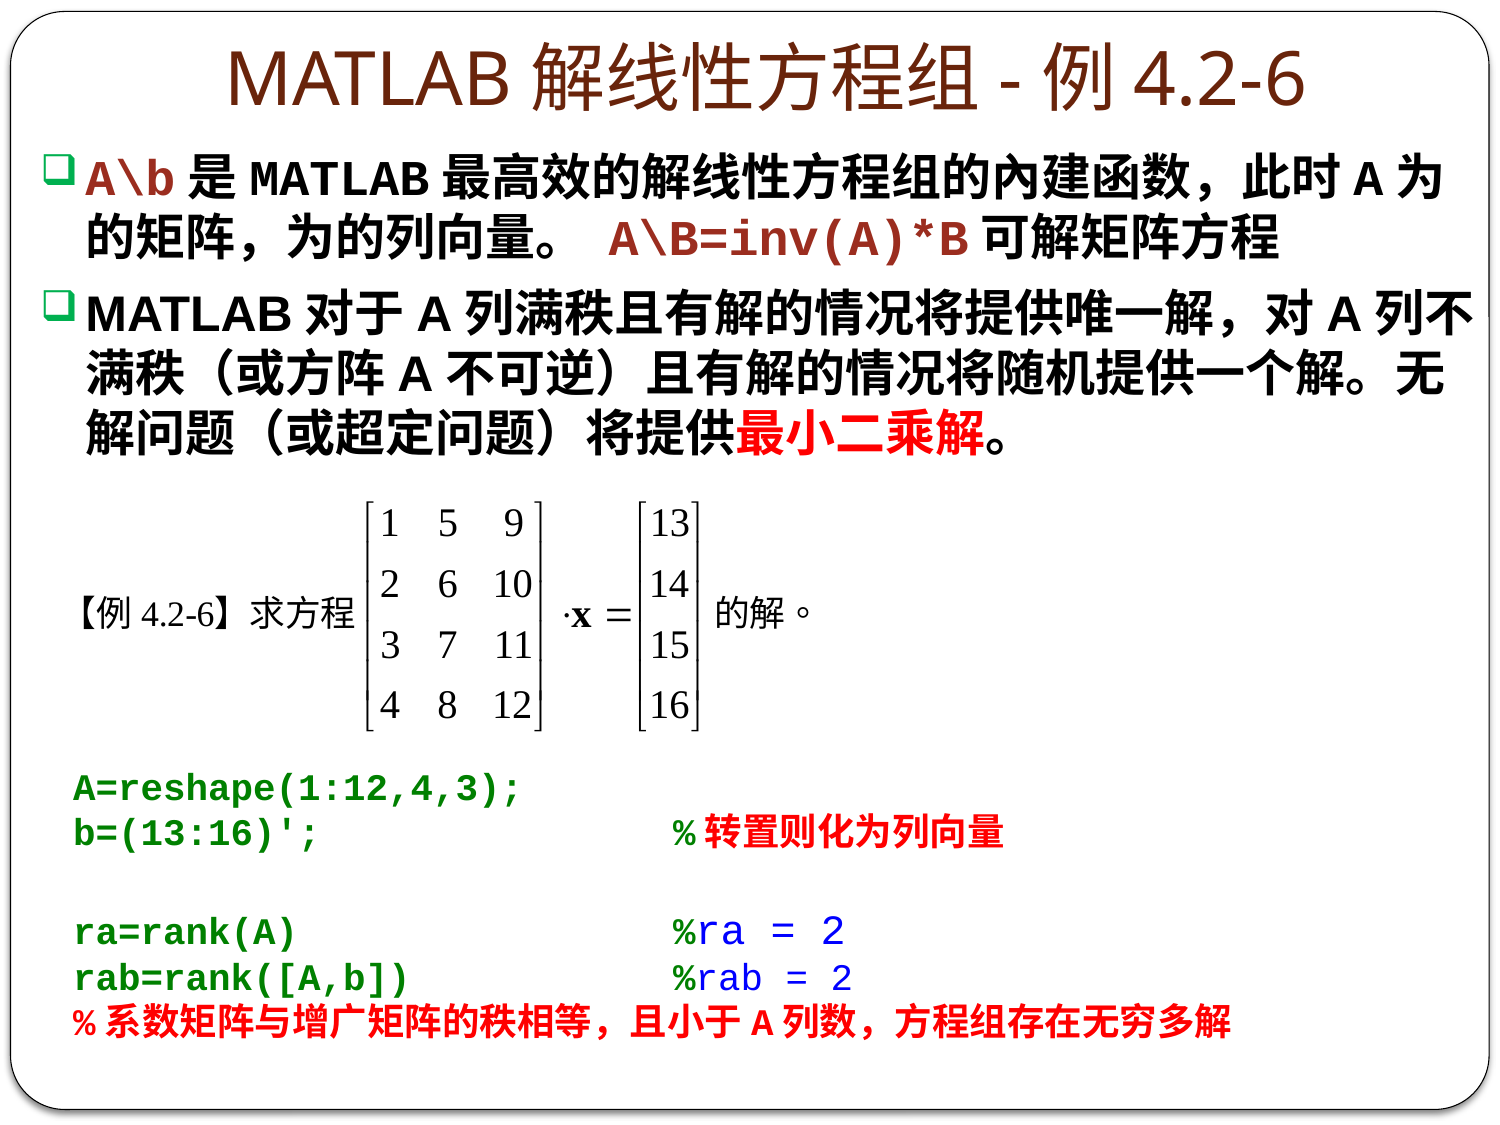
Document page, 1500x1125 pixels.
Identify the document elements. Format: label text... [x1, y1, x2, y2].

title MATLAB解线性方程组-例4.2-6 [128, 0, 1404, 136]
text_box A=reshape(1:12,4,3); b=(13:16)'; %转置则化为列向量 ra=rank(A) %ra = 2 rab=rank([A,b]) %rab = 2 %系数矩阵与增广矩阵的秩相等，且小于A列数，方程组存在无穷多解 [58, 769, 1424, 1051]
text_box MATLAB对于A列满秩且有解的情况将提供唯一解，对A列不满秩（或方阵A不可逆）且有解的情况将随机提供一个解。无解问题（或超定问题）将提供最小二乘解。 [25, 274, 1500, 470]
picture [60, 471, 1466, 762]
